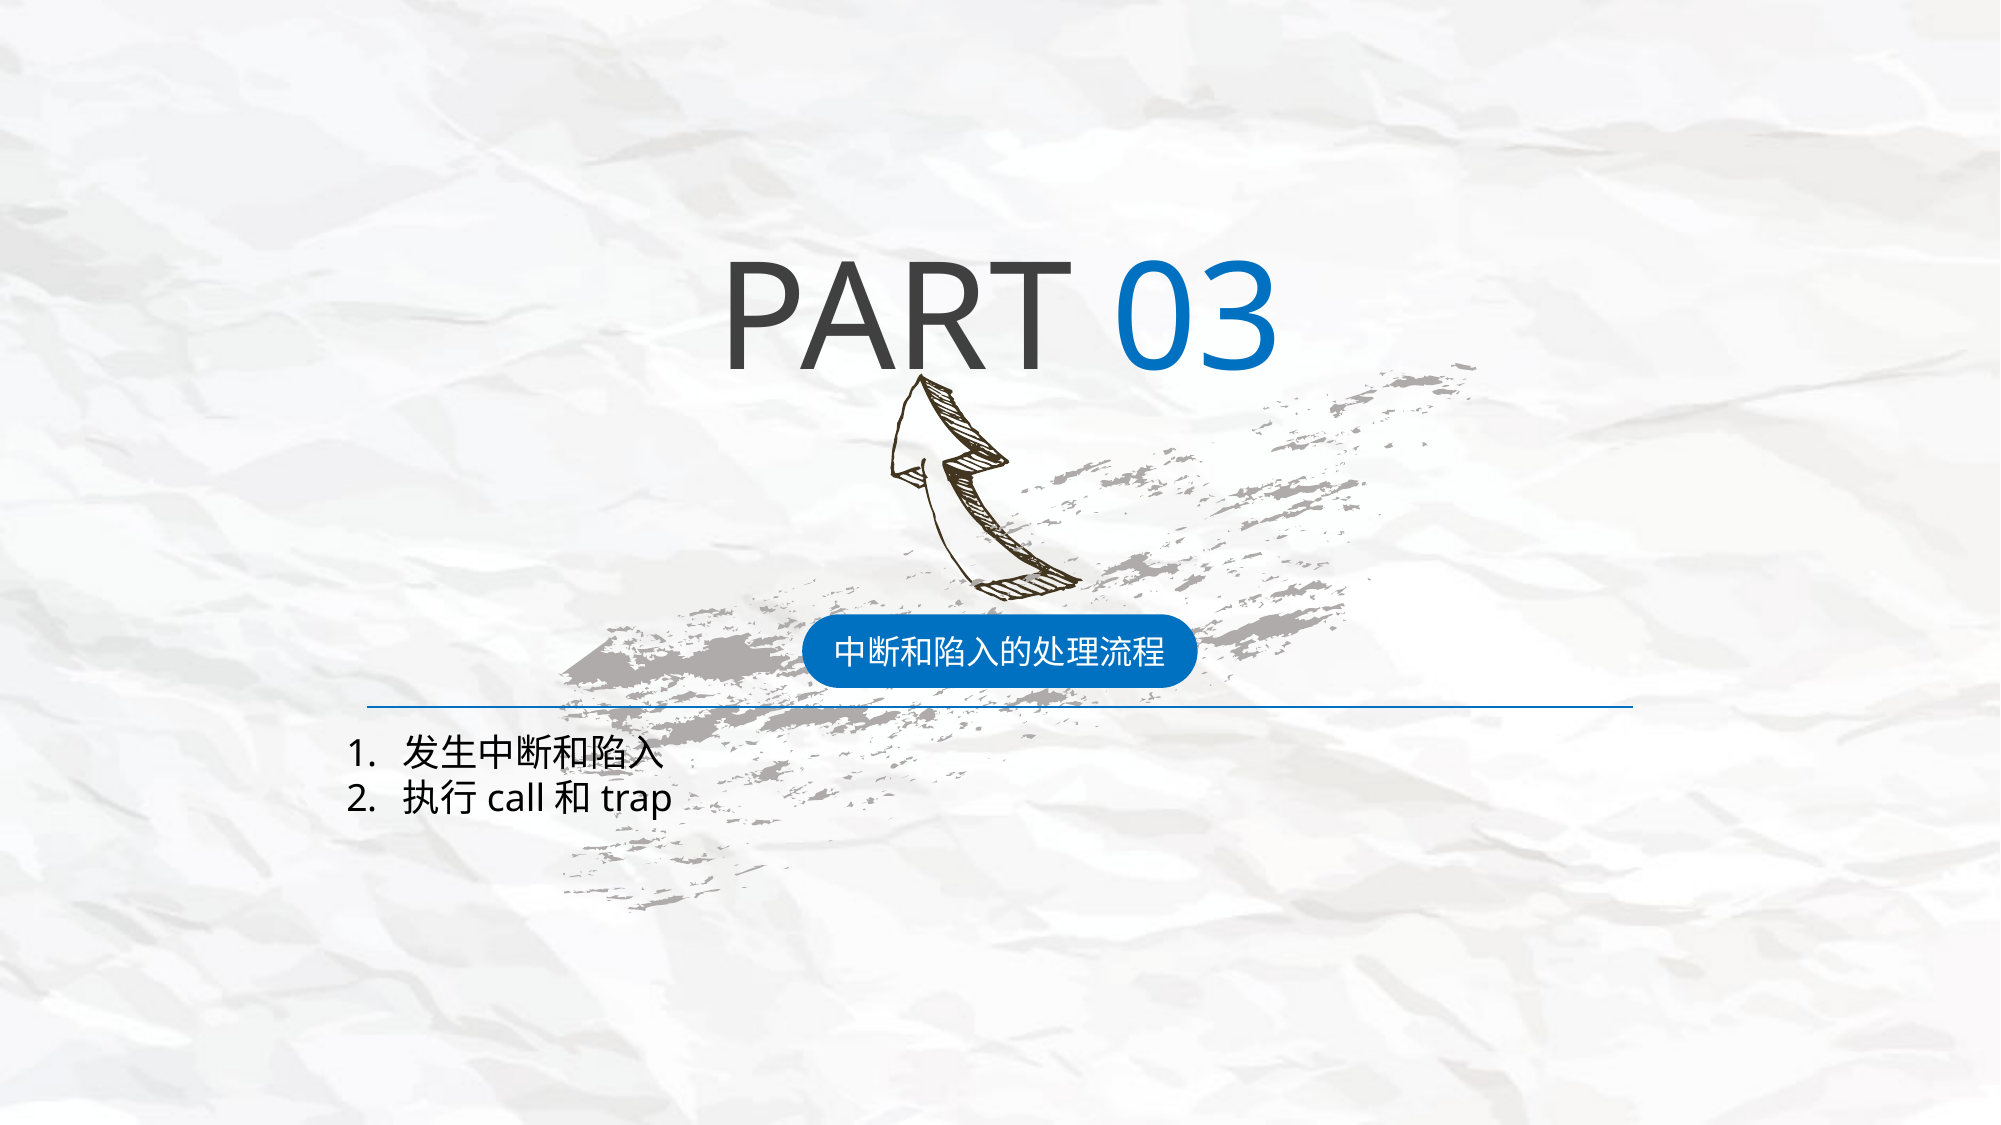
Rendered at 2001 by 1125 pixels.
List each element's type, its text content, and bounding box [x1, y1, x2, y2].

text_box [794, 687, 829, 702]
text_box [857, 697, 885, 706]
text_box [689, 608, 736, 618]
text_box [734, 872, 747, 876]
text_box [1382, 372, 1454, 388]
text_box [1080, 576, 1120, 593]
text_box [573, 888, 611, 894]
text_box [793, 622, 806, 629]
text_box [1451, 363, 1477, 371]
text_box [1098, 464, 1168, 498]
text_box [1060, 499, 1077, 512]
text_box [990, 521, 1015, 532]
text_box [786, 630, 793, 637]
text_box [903, 549, 914, 556]
text_box [1352, 445, 1360, 451]
text_box [867, 600, 879, 606]
text_box [1226, 568, 1241, 577]
text_box [982, 700, 998, 706]
text_box [1174, 474, 1189, 484]
text_box [977, 695, 988, 702]
text_box [558, 632, 808, 693]
text_box [1163, 447, 1177, 455]
text_box [641, 700, 652, 706]
text_box [1101, 551, 1198, 587]
text_box [725, 694, 751, 706]
text_box [976, 535, 996, 544]
text_box [1159, 541, 1170, 550]
text_box [1067, 556, 1079, 562]
text_box [1209, 475, 1360, 532]
text_box [964, 694, 974, 701]
text_box [1003, 689, 1088, 706]
text_box [1432, 388, 1460, 396]
text_box [1238, 593, 1262, 608]
text_box [987, 606, 997, 613]
text_box [1410, 407, 1422, 412]
text_box [777, 617, 798, 630]
text_box [606, 626, 637, 634]
text_box [932, 689, 947, 697]
text_box [1034, 485, 1046, 491]
text_box [1175, 486, 1196, 495]
text_box [1199, 493, 1216, 503]
text_box [561, 698, 583, 706]
text_box [689, 881, 699, 887]
text_box [1200, 561, 1215, 573]
text_box [1139, 692, 1162, 704]
text_box [1251, 419, 1273, 436]
text_box [1050, 459, 1112, 485]
text_box [906, 573, 916, 580]
text_box [557, 708, 666, 721]
text_box [948, 599, 964, 609]
text_box [901, 609, 912, 613]
text_box [846, 586, 860, 595]
text_box [596, 702, 612, 706]
text_box [683, 708, 787, 721]
text_box 中断和陷入的处理流程 [801, 613, 1199, 689]
picture [0, 0, 2000, 1125]
text_box [666, 630, 673, 637]
text_box [765, 708, 941, 721]
text_box [1270, 432, 1327, 453]
text_box [635, 629, 644, 638]
text_box [1174, 573, 1206, 592]
text_box [759, 605, 776, 614]
text_box [765, 692, 796, 706]
text_box [890, 408, 972, 583]
text_box [978, 689, 988, 694]
text_box [829, 600, 849, 614]
text_box [606, 895, 634, 900]
text_box [759, 702, 776, 706]
text_box [1163, 454, 1197, 466]
text_box [1337, 530, 1345, 535]
text_box [1265, 580, 1333, 604]
text_box [1037, 518, 1062, 527]
text_box [1295, 560, 1312, 568]
text_box [625, 686, 658, 701]
text_box [1033, 708, 1041, 714]
text_box [1281, 559, 1292, 564]
text_box [1221, 558, 1236, 566]
text_box [686, 623, 710, 629]
text_box [1331, 586, 1347, 596]
text_box [997, 708, 1014, 714]
text_box [700, 875, 714, 886]
text_box [968, 578, 988, 590]
text_box [1381, 409, 1396, 415]
text_box [962, 710, 979, 715]
text_box [1289, 429, 1299, 435]
text_box [1328, 384, 1378, 418]
text_box [1013, 540, 1033, 552]
text_box [1350, 426, 1361, 434]
text_box [958, 578, 967, 585]
text_box [831, 590, 844, 595]
text_box [1276, 534, 1288, 540]
text_box [1020, 488, 1030, 494]
text_box 发生中断和陷入 执行call和trap [331, 721, 1669, 872]
text_box [907, 700, 923, 706]
text_box [656, 690, 721, 706]
text_box [1000, 522, 1033, 536]
text_box [1261, 575, 1280, 582]
text_box [723, 625, 734, 631]
text_box PART 03 [701, 212, 1298, 408]
text_box [1313, 561, 1330, 571]
text_box [933, 408, 1083, 602]
text_box [627, 895, 691, 911]
text_box [1192, 603, 1346, 662]
text_box [1021, 571, 1042, 583]
text_box [1175, 536, 1186, 545]
text_box [1241, 551, 1263, 560]
text_box [694, 889, 721, 899]
text_box [1133, 592, 1143, 599]
text_box [1207, 541, 1227, 552]
text_box [765, 684, 789, 696]
text_box [1378, 372, 1387, 377]
text_box [1383, 442, 1394, 449]
text_box [1326, 439, 1343, 445]
text_box [653, 888, 673, 895]
text_box [1174, 527, 1187, 531]
